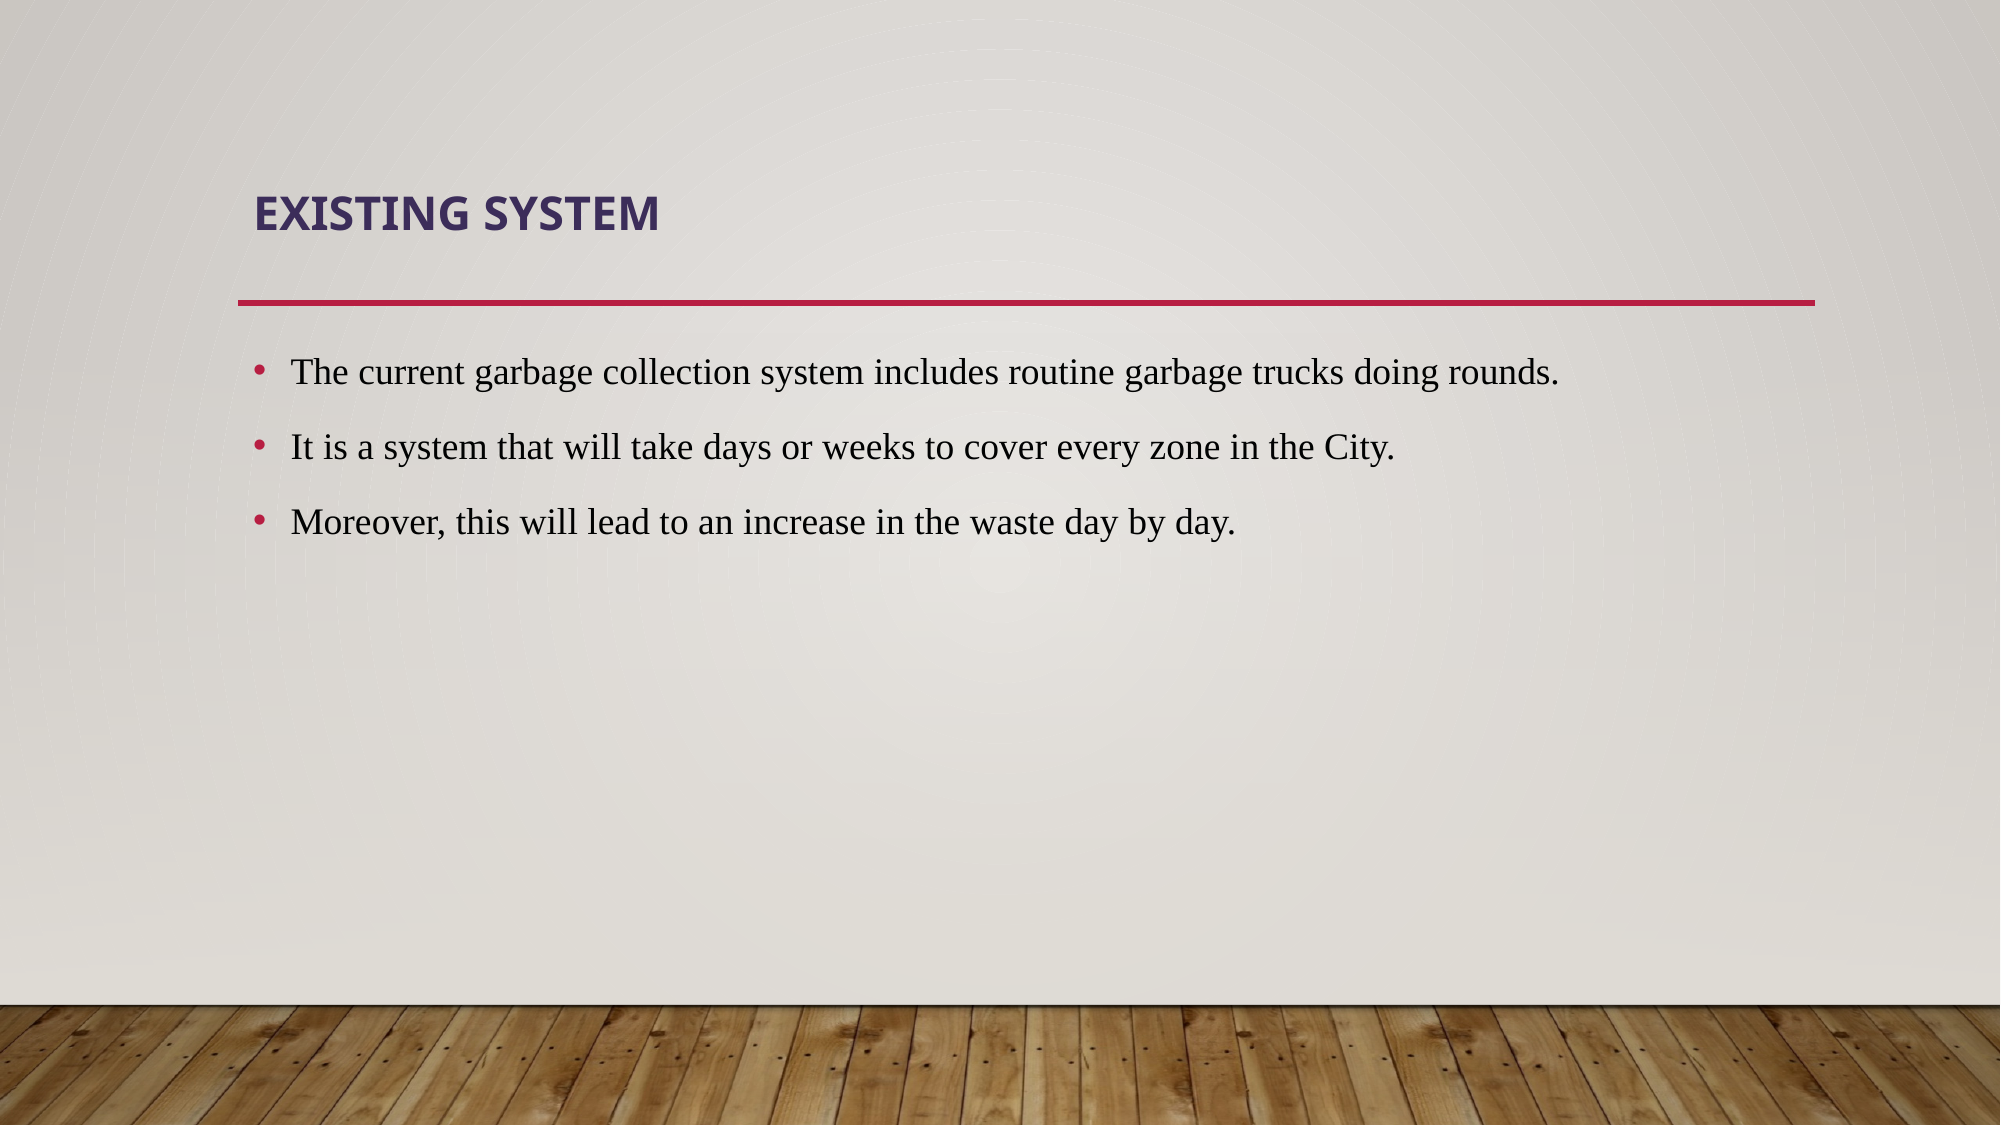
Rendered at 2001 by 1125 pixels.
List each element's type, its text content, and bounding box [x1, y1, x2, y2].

list The current garbage collection system includes routine garbage trucks doing rounds. It is a system that will take days or weeks to cover every zone in the City. Moreover, this will lead to an increase in the waste day by day. [238, 330, 1814, 897]
picture [0, 1005, 2000, 1125]
title EXISTING SYSTEM [238, 131, 1814, 305]
